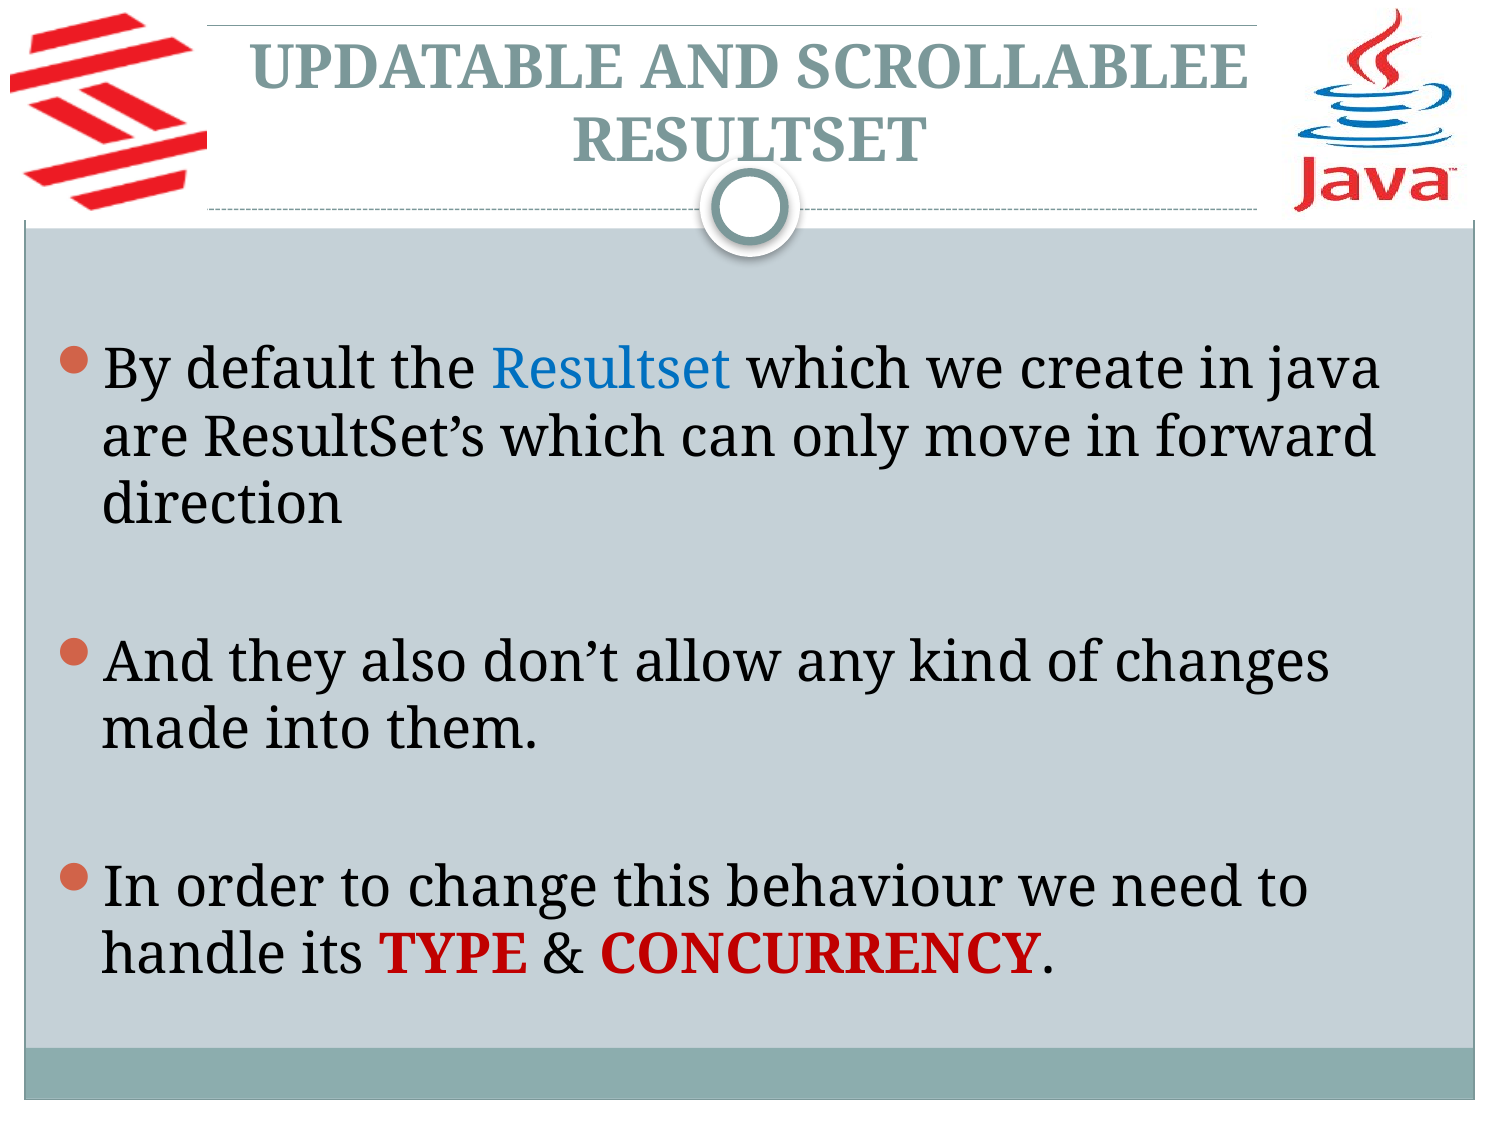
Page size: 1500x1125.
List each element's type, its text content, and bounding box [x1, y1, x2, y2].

picture [10, 11, 207, 221]
title UPDATABLE AND SCROLLABLEE RESULTSET [213, 19, 1250, 182]
picture [1257, 0, 1483, 221]
list By default the Resultset which we create in java are ResultSet’s which can only move in forward direction And they also don’t allow any kind of changes made into them. In order to change this behaviour we need to handle its TYPE & CONCURRENCY. [41, 246, 1471, 1083]
